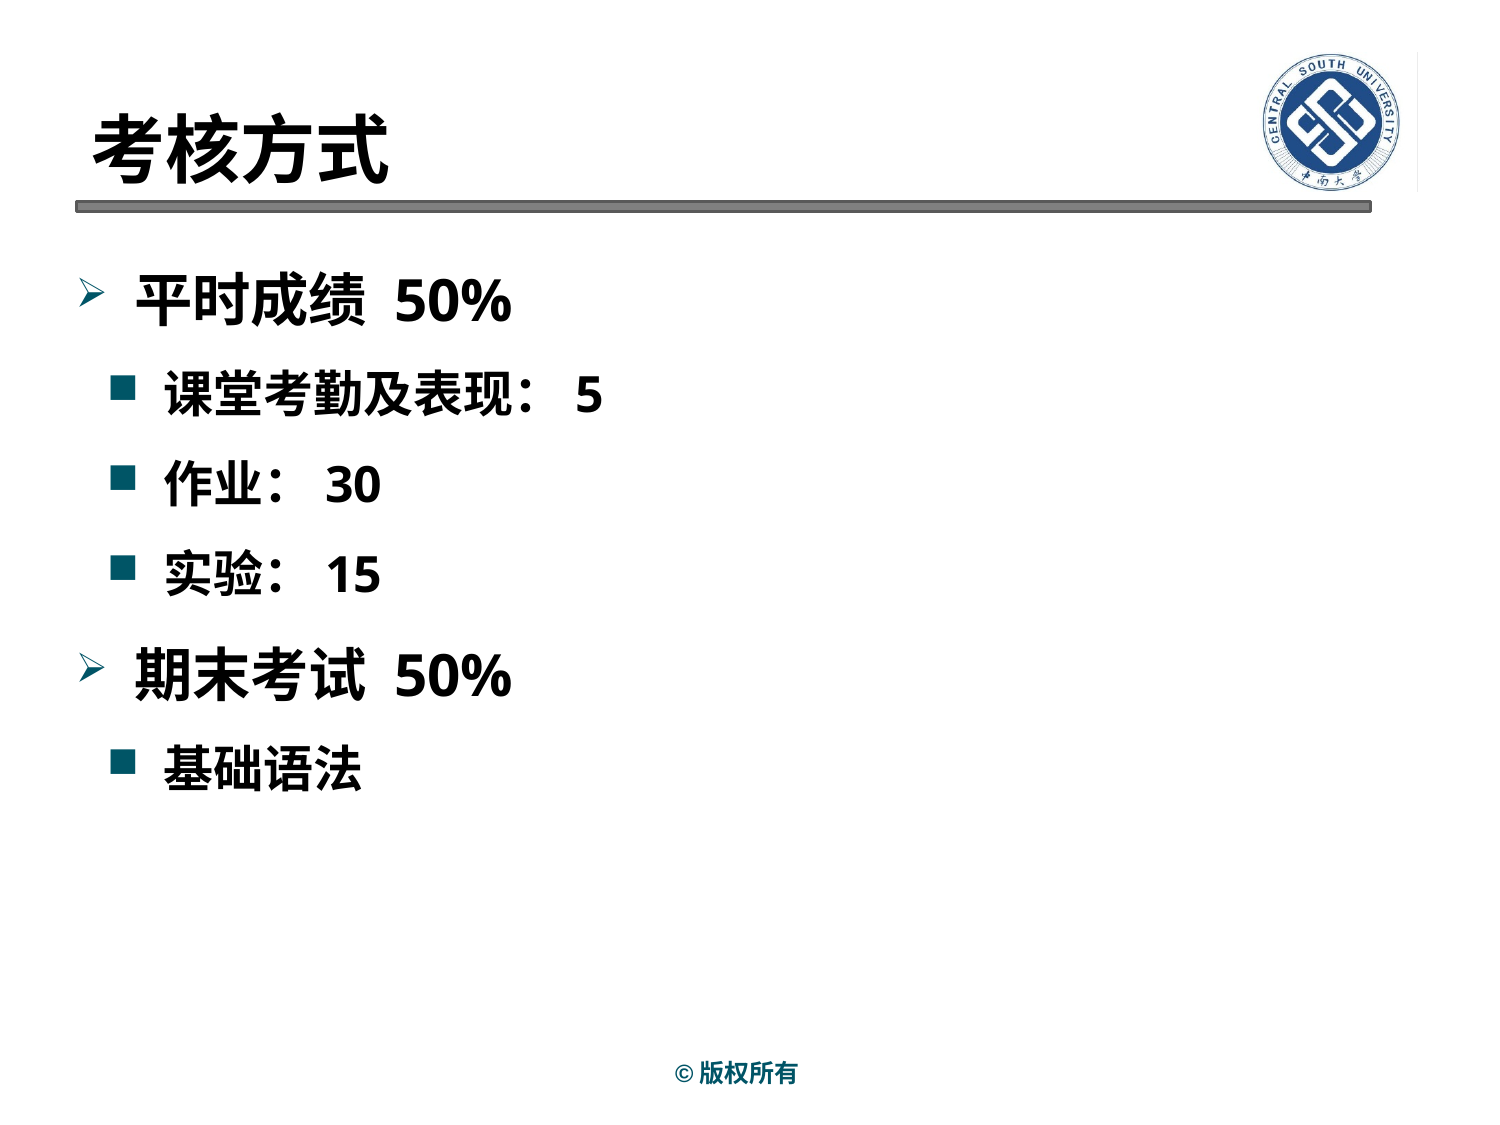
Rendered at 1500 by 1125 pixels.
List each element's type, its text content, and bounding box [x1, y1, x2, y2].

picture [1354, 52, 1418, 192]
list 平时成绩 50% 课堂考勤及表现：5 作业：30 实验：15 期末考试 50% 基础语法 [60, 220, 1424, 1024]
title 考核方式 [75, 12, 1354, 200]
